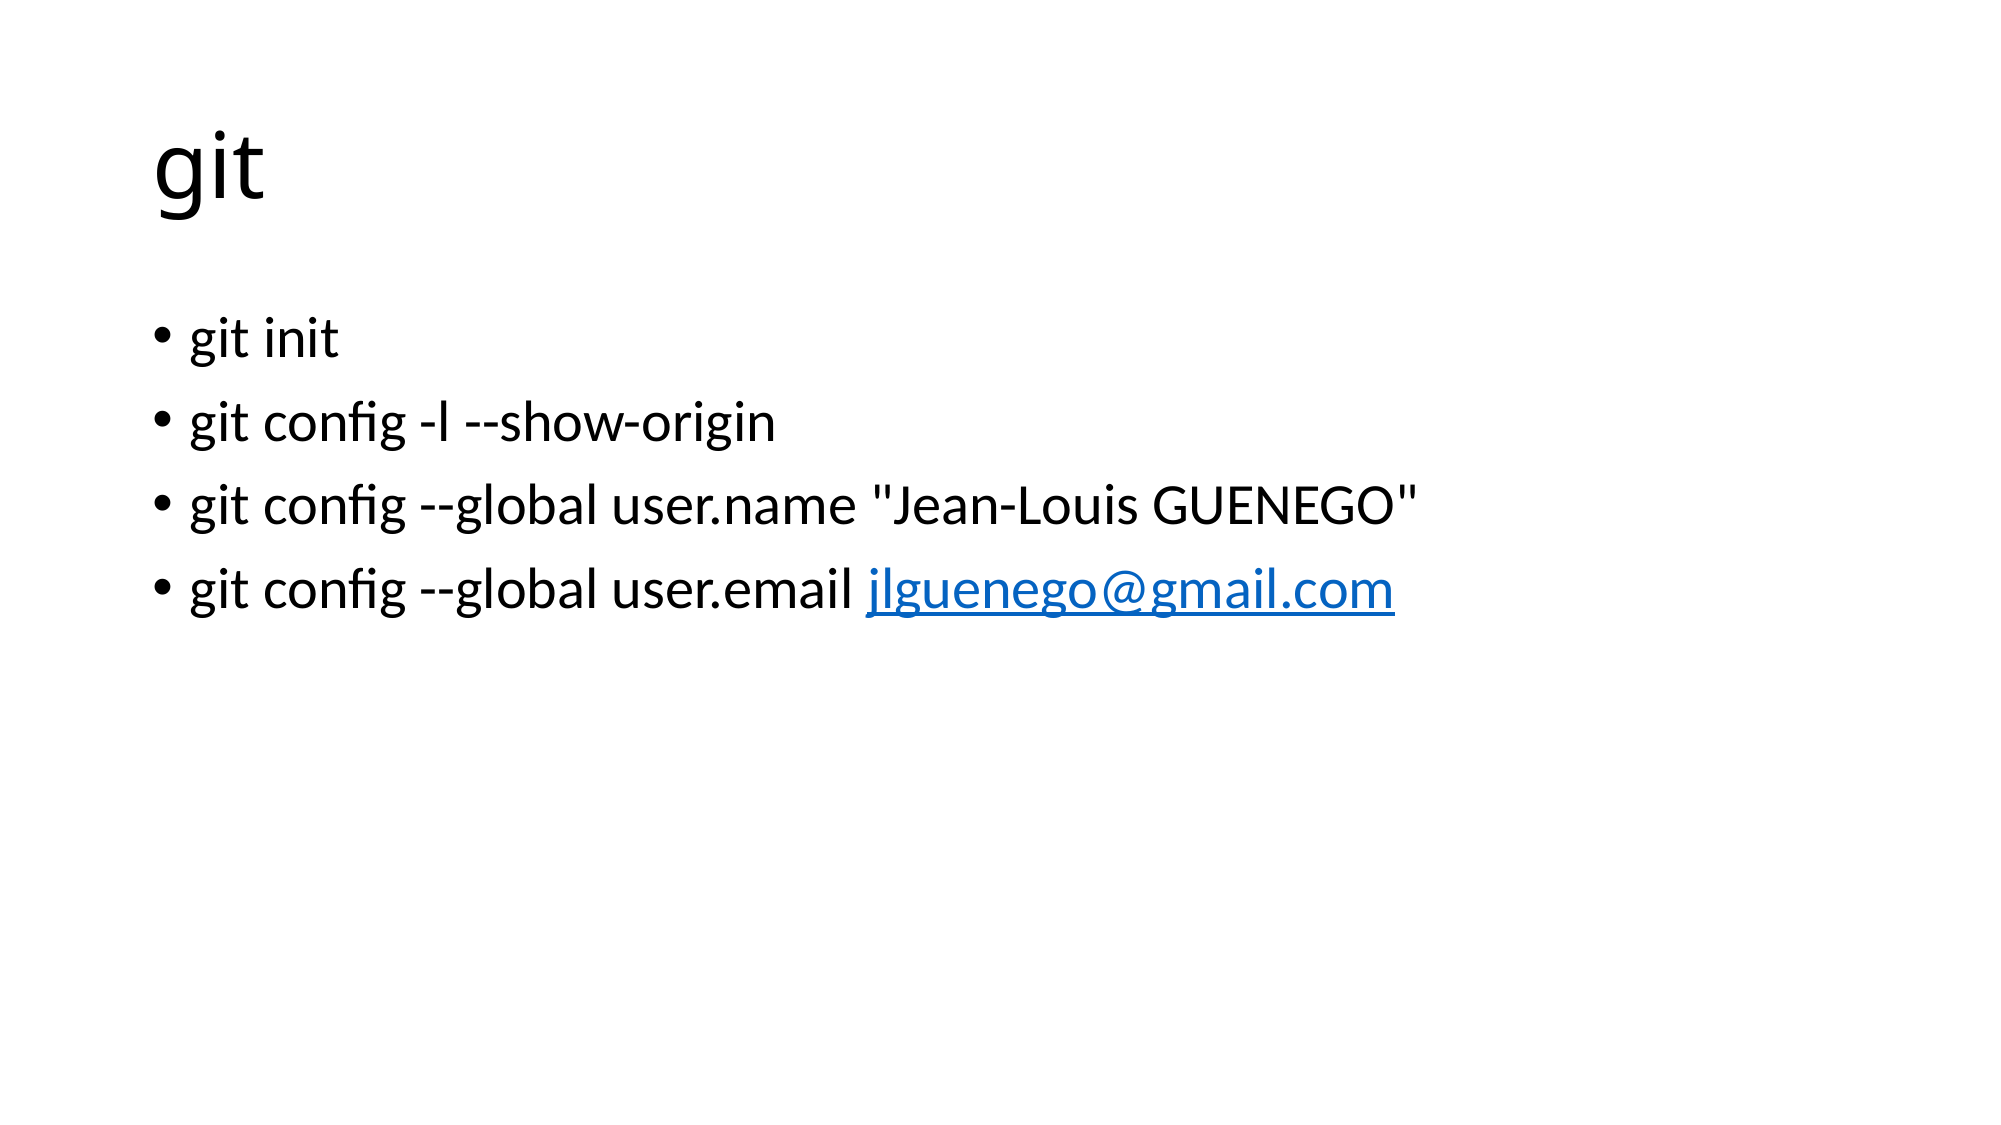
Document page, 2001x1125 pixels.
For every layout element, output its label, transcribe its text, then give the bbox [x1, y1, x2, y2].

title git [137, 59, 1863, 278]
list git init git config -l --show-origin git config --global user.name "Jean-Louis GUENEGO" git config --global user.email jlguenego@gmail.com [137, 299, 1863, 1014]
